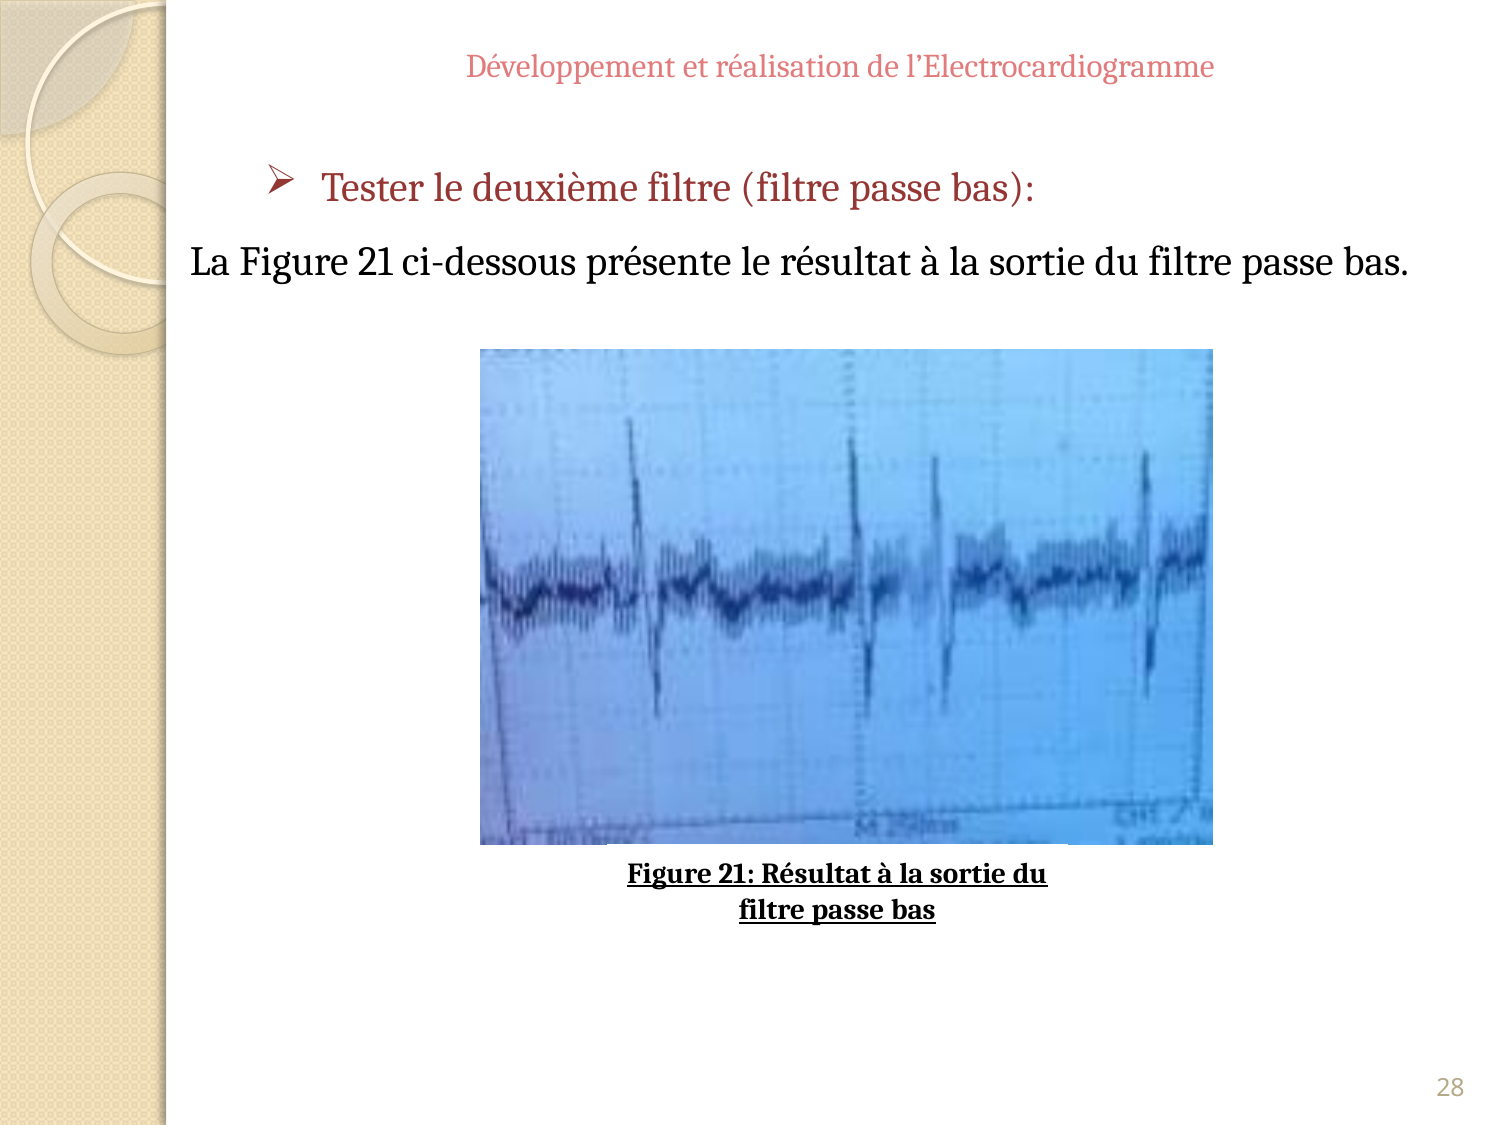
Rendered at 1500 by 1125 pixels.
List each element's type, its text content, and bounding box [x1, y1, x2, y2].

text_box Développement et réalisation de l’Electrocardiogramme [234, 36, 1447, 92]
text_box Tester le deuxième filtre (filtre passe bas): La Figure 21 ci-dessous présente le résultat à la sortie du filtre passe bas. [174, 149, 1500, 291]
text_box Figure 21: Résultat à la sortie du filtre passe bas [607, 858, 1068, 917]
slide_number 28 [1413, 1034, 1488, 1113]
picture [480, 349, 1213, 845]
